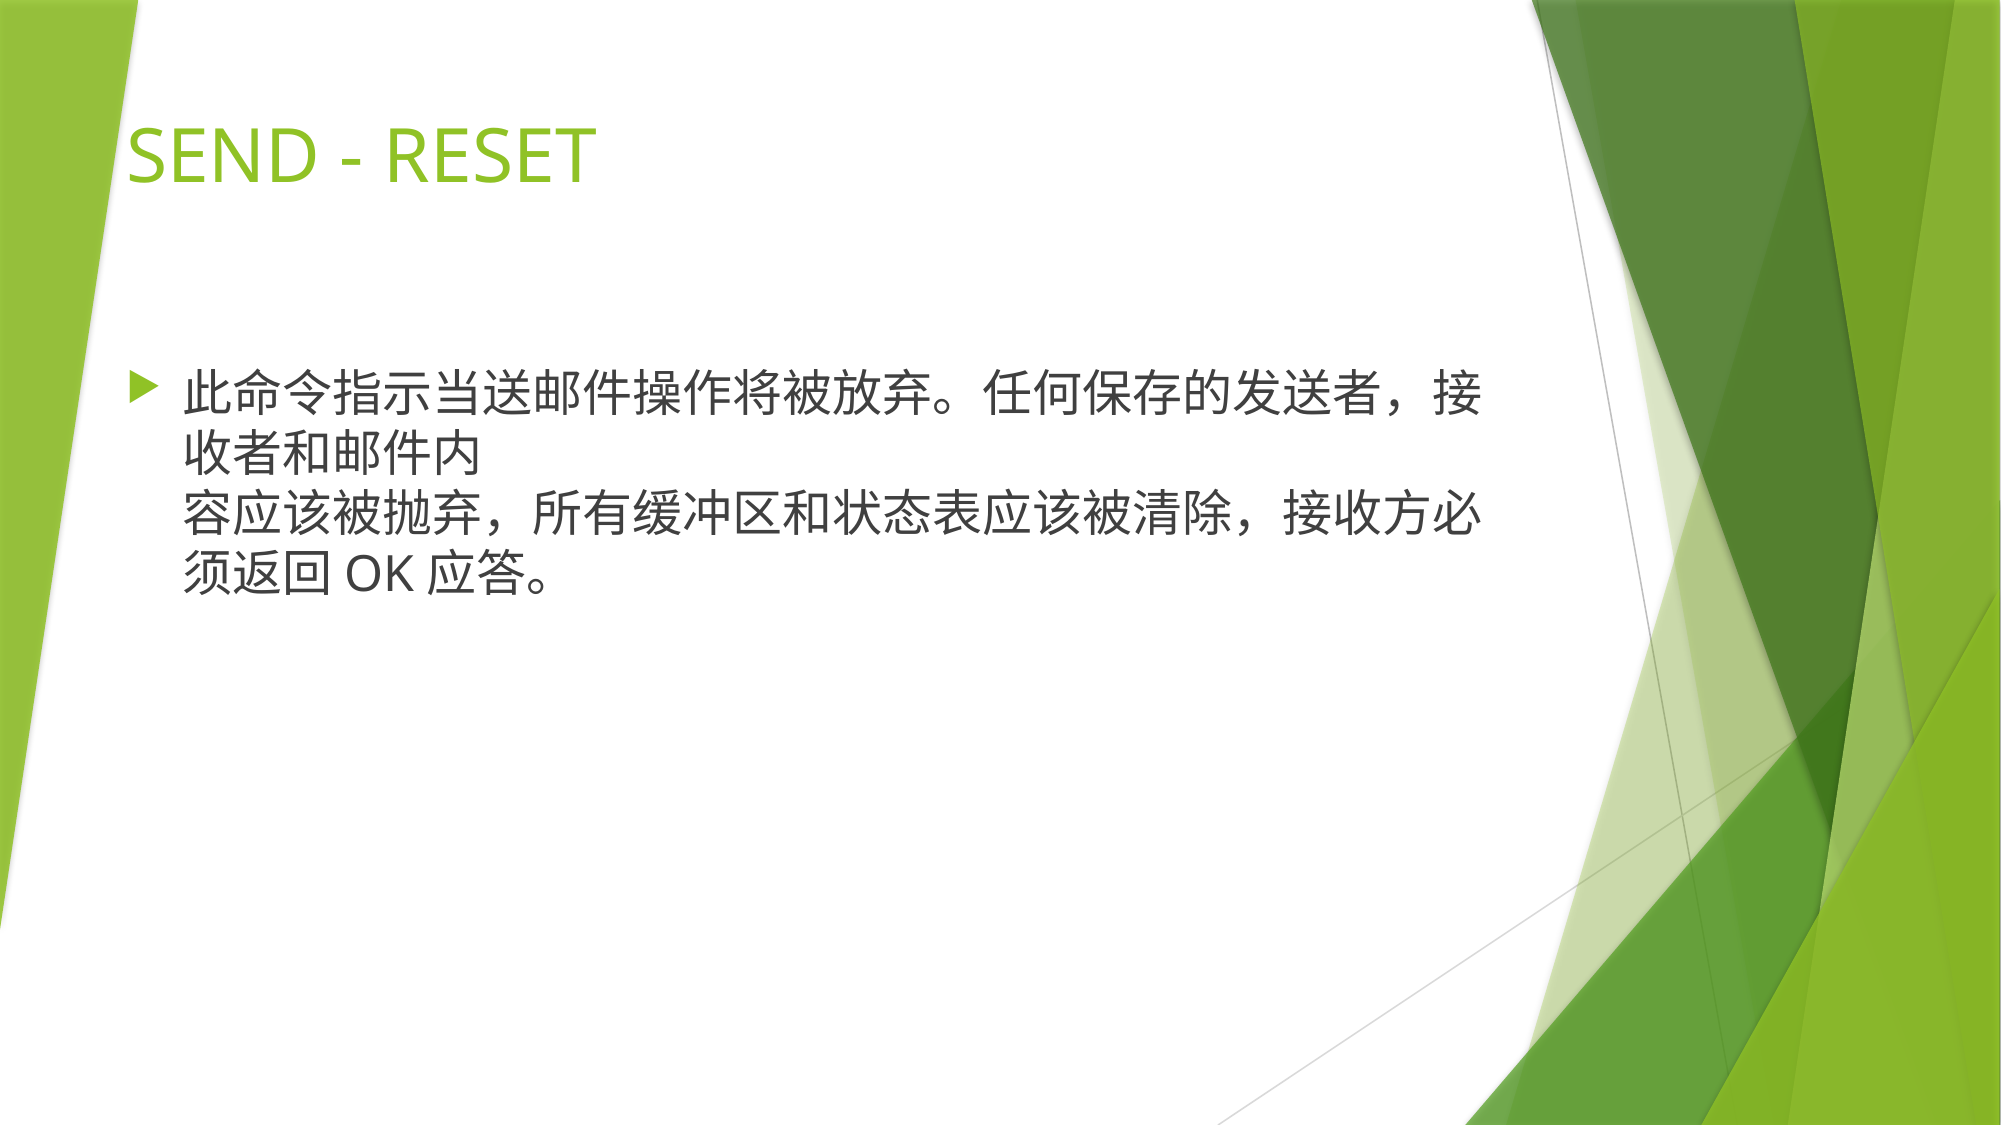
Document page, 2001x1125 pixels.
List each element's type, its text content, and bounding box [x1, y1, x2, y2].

list 此命令指示当送邮件操作将被放弃。任何保存的发送者，接收者和邮件内 容应该被抛弃，所有缓冲区和状态表应该被清除，接收方必须返回OK应答。 [111, 354, 1507, 661]
title SEND - RESET [111, 99, 624, 234]
